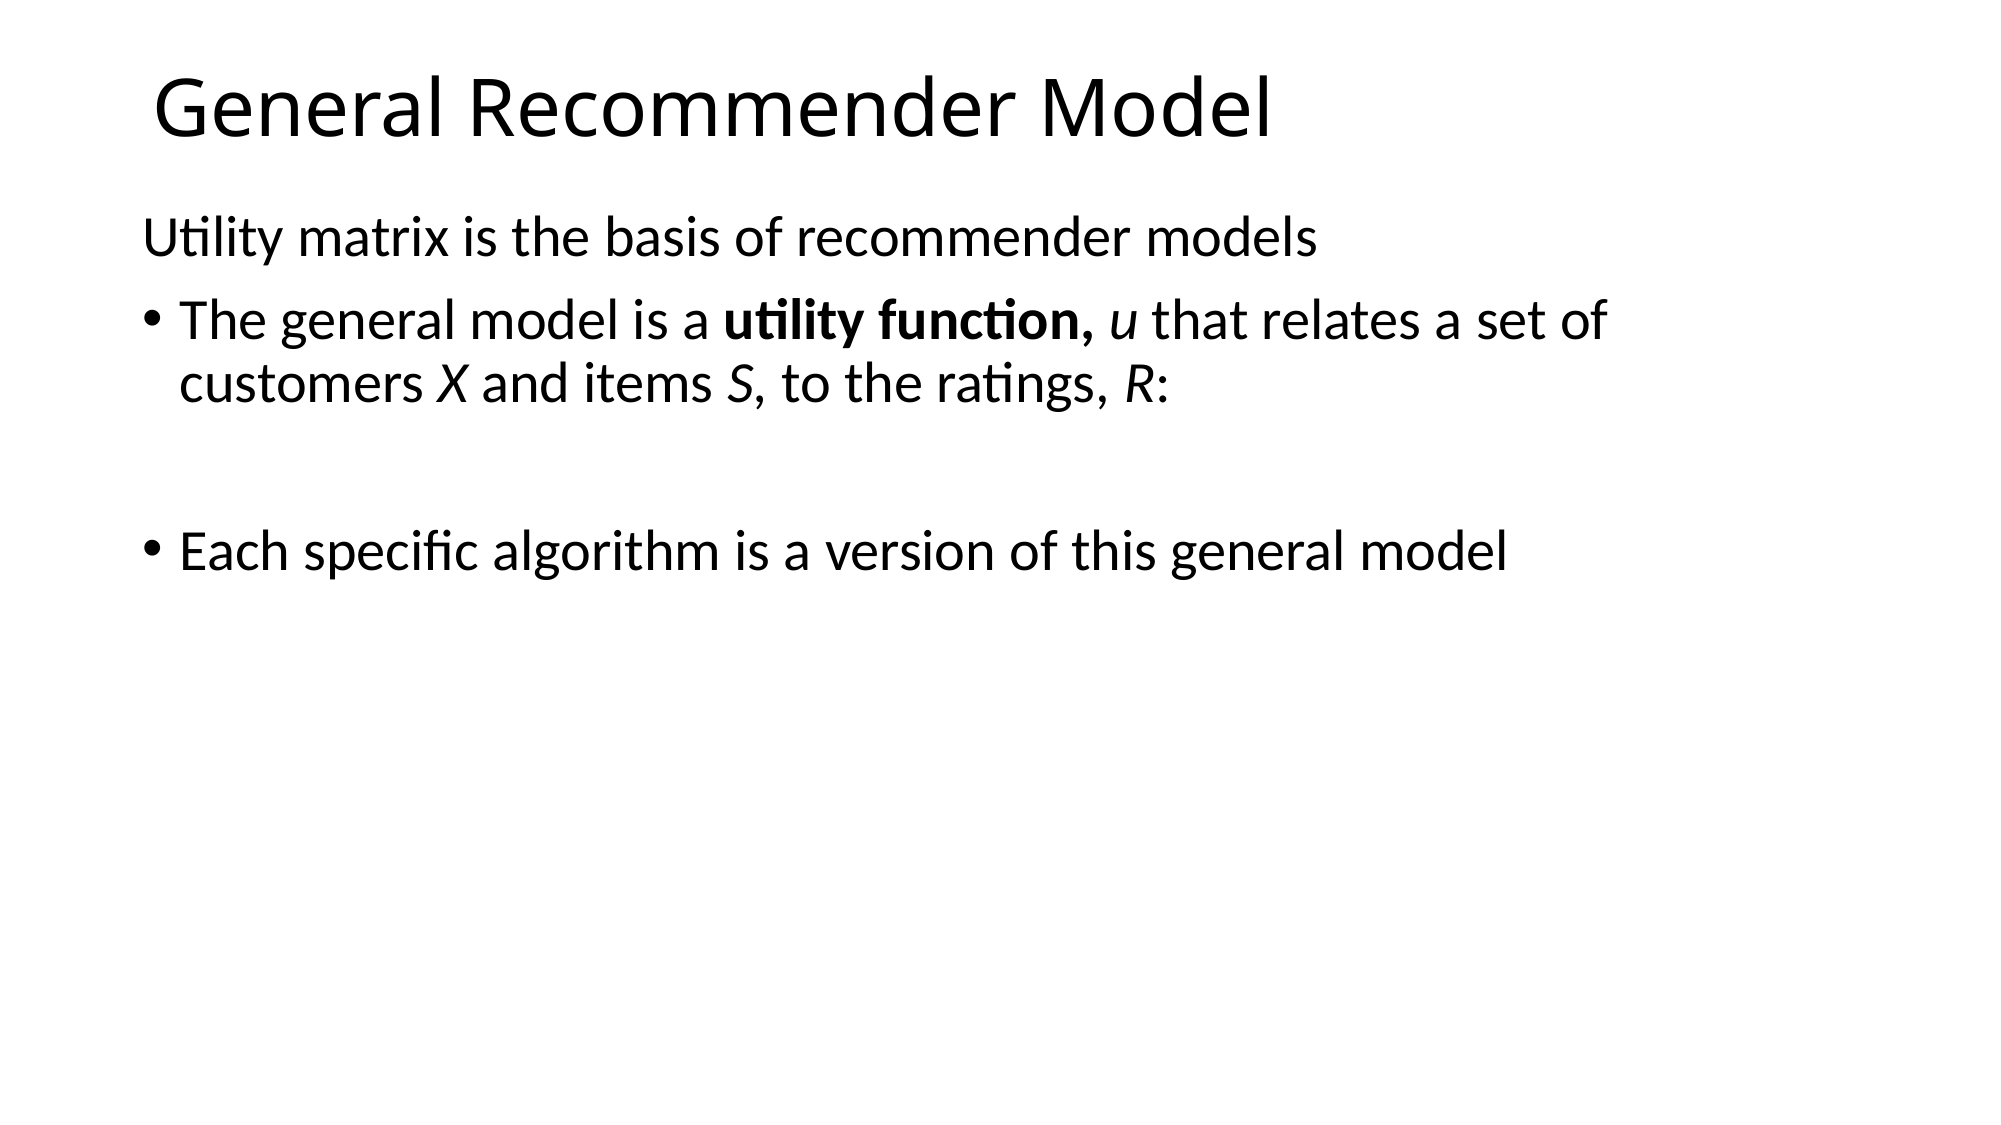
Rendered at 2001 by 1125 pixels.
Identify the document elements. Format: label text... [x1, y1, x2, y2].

title General Recommender Model [137, 59, 1863, 162]
